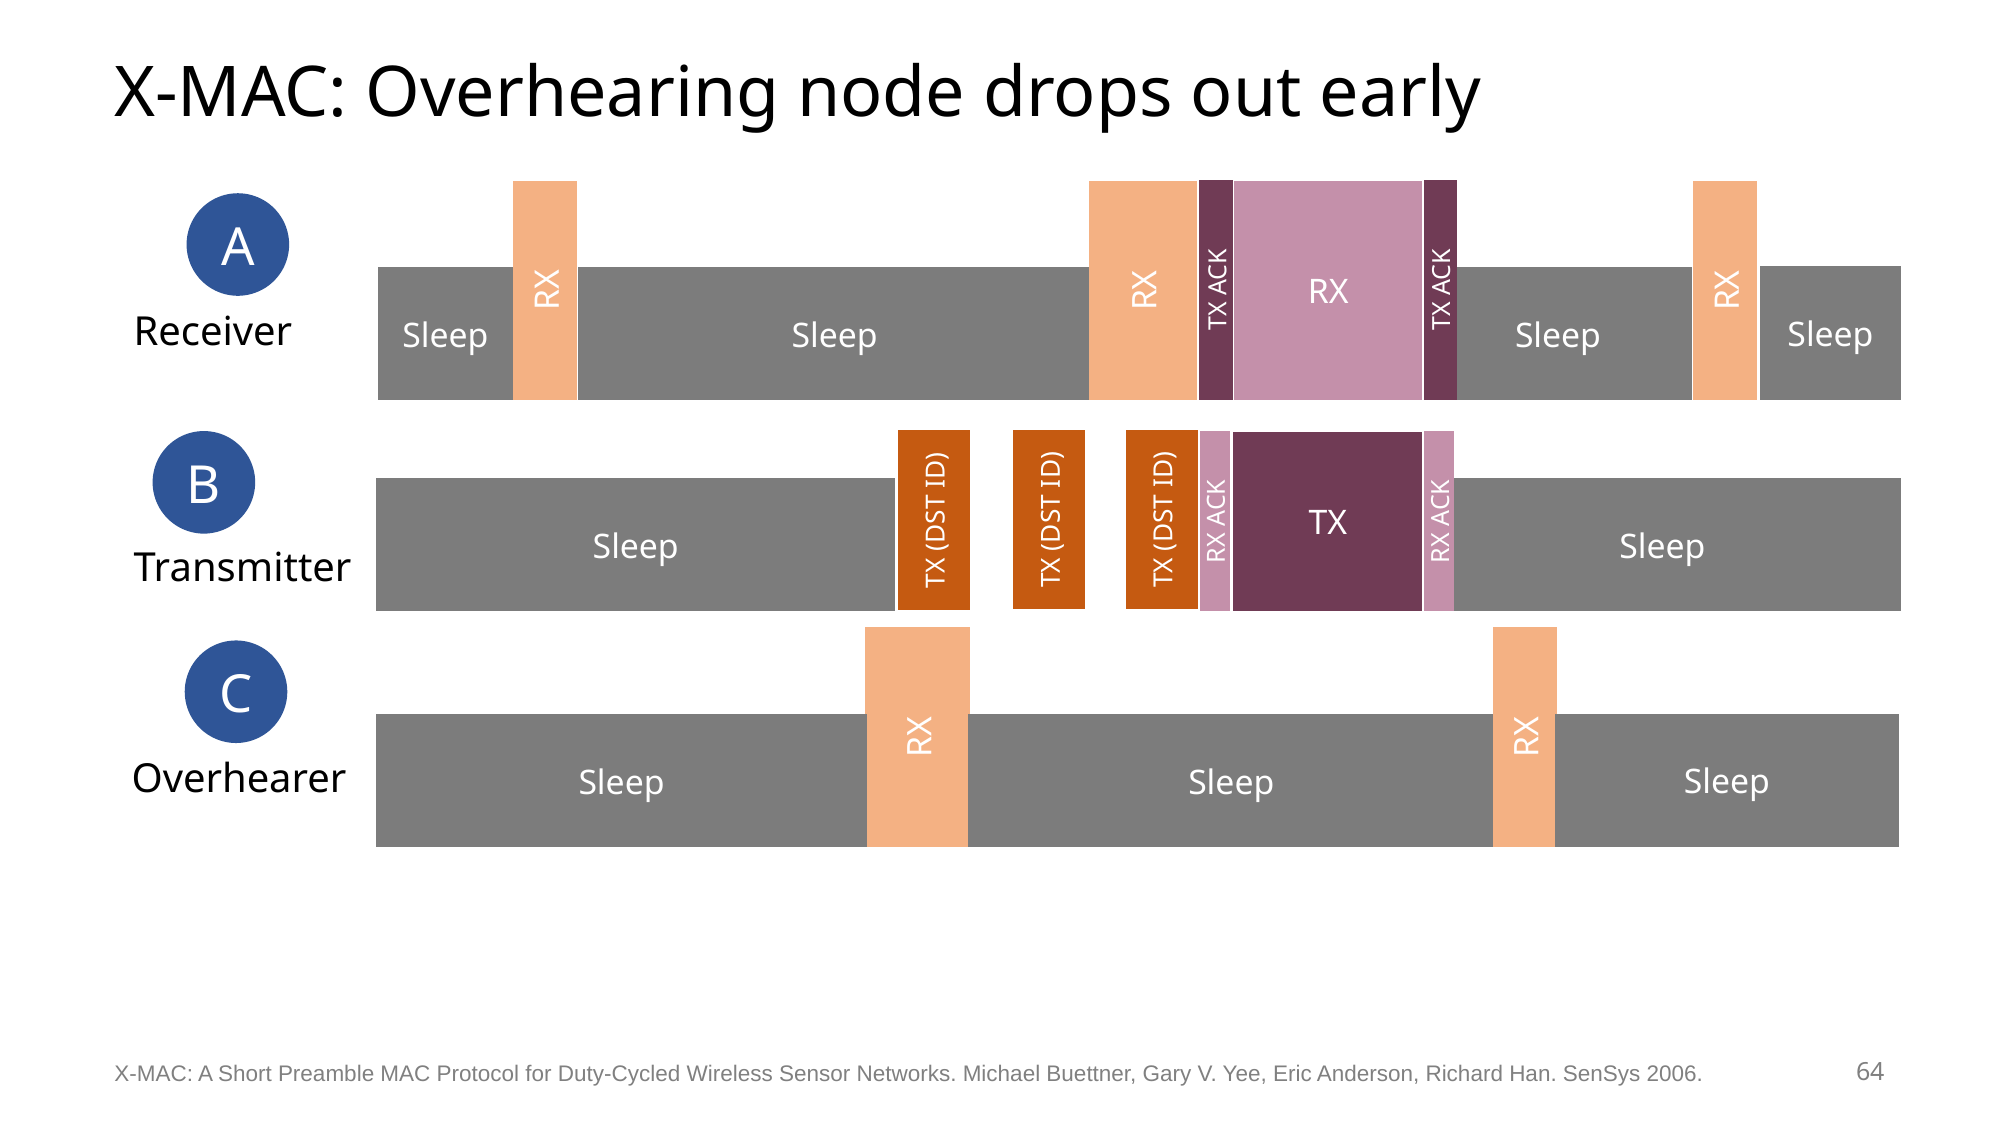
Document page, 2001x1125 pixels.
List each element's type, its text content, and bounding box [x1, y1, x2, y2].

text_box Sleep [578, 267, 1089, 400]
text_box Overhearer [116, 745, 376, 808]
text_box A [185, 192, 291, 297]
text_box Sleep [968, 714, 1493, 847]
text_box RX [1089, 181, 1197, 400]
text_box Sleep [1457, 267, 1692, 400]
text_box RX [865, 627, 970, 847]
text_box Sleep [1454, 478, 1901, 611]
text_box Sleep [1760, 266, 1901, 400]
text_box RX [1493, 627, 1557, 847]
text_box Transmitter [118, 533, 376, 597]
text_box Sleep [378, 267, 513, 400]
slide_number 64 [1749, 1042, 1900, 1103]
text_box TX ACK [1424, 180, 1457, 400]
text_box TX [1233, 432, 1422, 611]
text_box C [183, 639, 289, 745]
text_box TX (DST ID) [1013, 430, 1085, 609]
text_box RX [513, 181, 577, 400]
text_box RX ACK [1424, 431, 1454, 611]
text_box Sleep [376, 478, 895, 611]
text_box RX [1234, 181, 1422, 400]
text_box RX ACK [1200, 431, 1230, 611]
text_box B [151, 430, 257, 535]
text_box Sleep [376, 714, 867, 847]
title X-MAC: Overhearing node drops out early [99, 37, 1900, 150]
text_box TX (DST ID) [898, 430, 970, 610]
text_box Receiver [118, 297, 378, 361]
text_box RX [1693, 181, 1757, 400]
text_box X-MAC: A Short Preamble MAC Protocol for Duty-Cycled Wireless Sensor Networks. Michael Buettner, Gary V. Yee, Eric Anderson, Richard Han. SenSys 2006. [99, 1051, 1776, 1094]
text_box Sleep [1555, 714, 1899, 847]
text_box TX (DST ID) [1126, 430, 1198, 609]
text_box TX ACK [1199, 180, 1233, 400]
